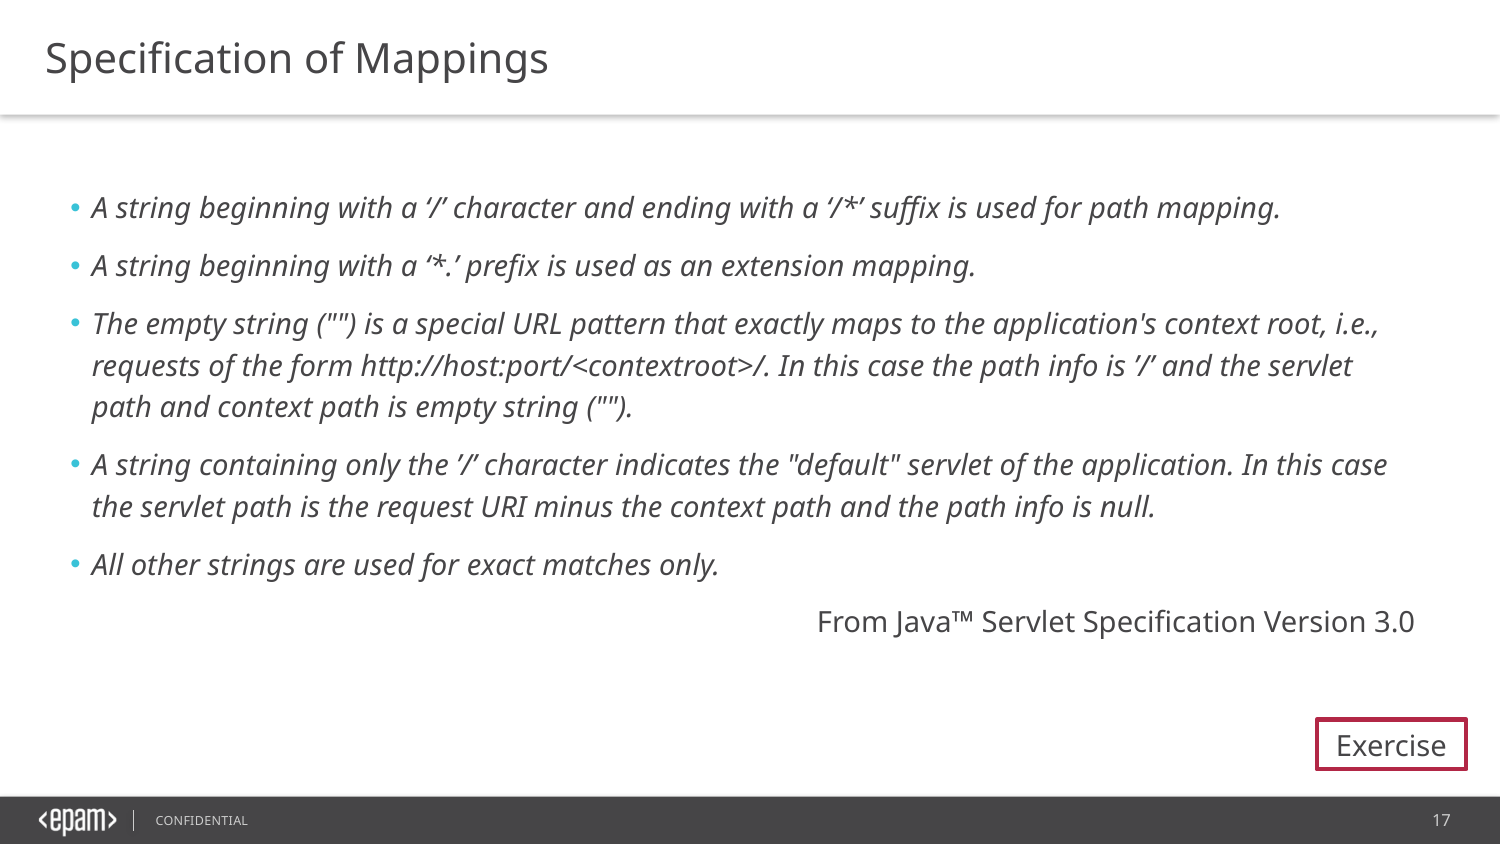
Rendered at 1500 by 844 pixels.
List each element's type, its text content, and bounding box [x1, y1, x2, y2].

text_box Exercise [1315, 717, 1468, 771]
list A string beginning with a ‘/’ character and ending with a ‘/*’ suffix is used for path mapping. A string beginning with a ‘*.’ prefix is used as an extension mapping. The empty string ("") is a special URL pattern that exactly maps to the application's context root, i.e., requests of the form http://host:port/<contextroot>/. In this case the path info is ’/’ and the servlet path and context path is empty string (""). A string containing only the ’/’ character indicates the "default" servlet of the application. In this case the servlet path is the request URI minus the context path and the path info is null. All other strings are used for exact matches only. From Java™ Servlet Specification Version 3.0 [59, 177, 1428, 733]
picture [38, 808, 117, 837]
list Specification of Mappings [0, 0, 1500, 115]
